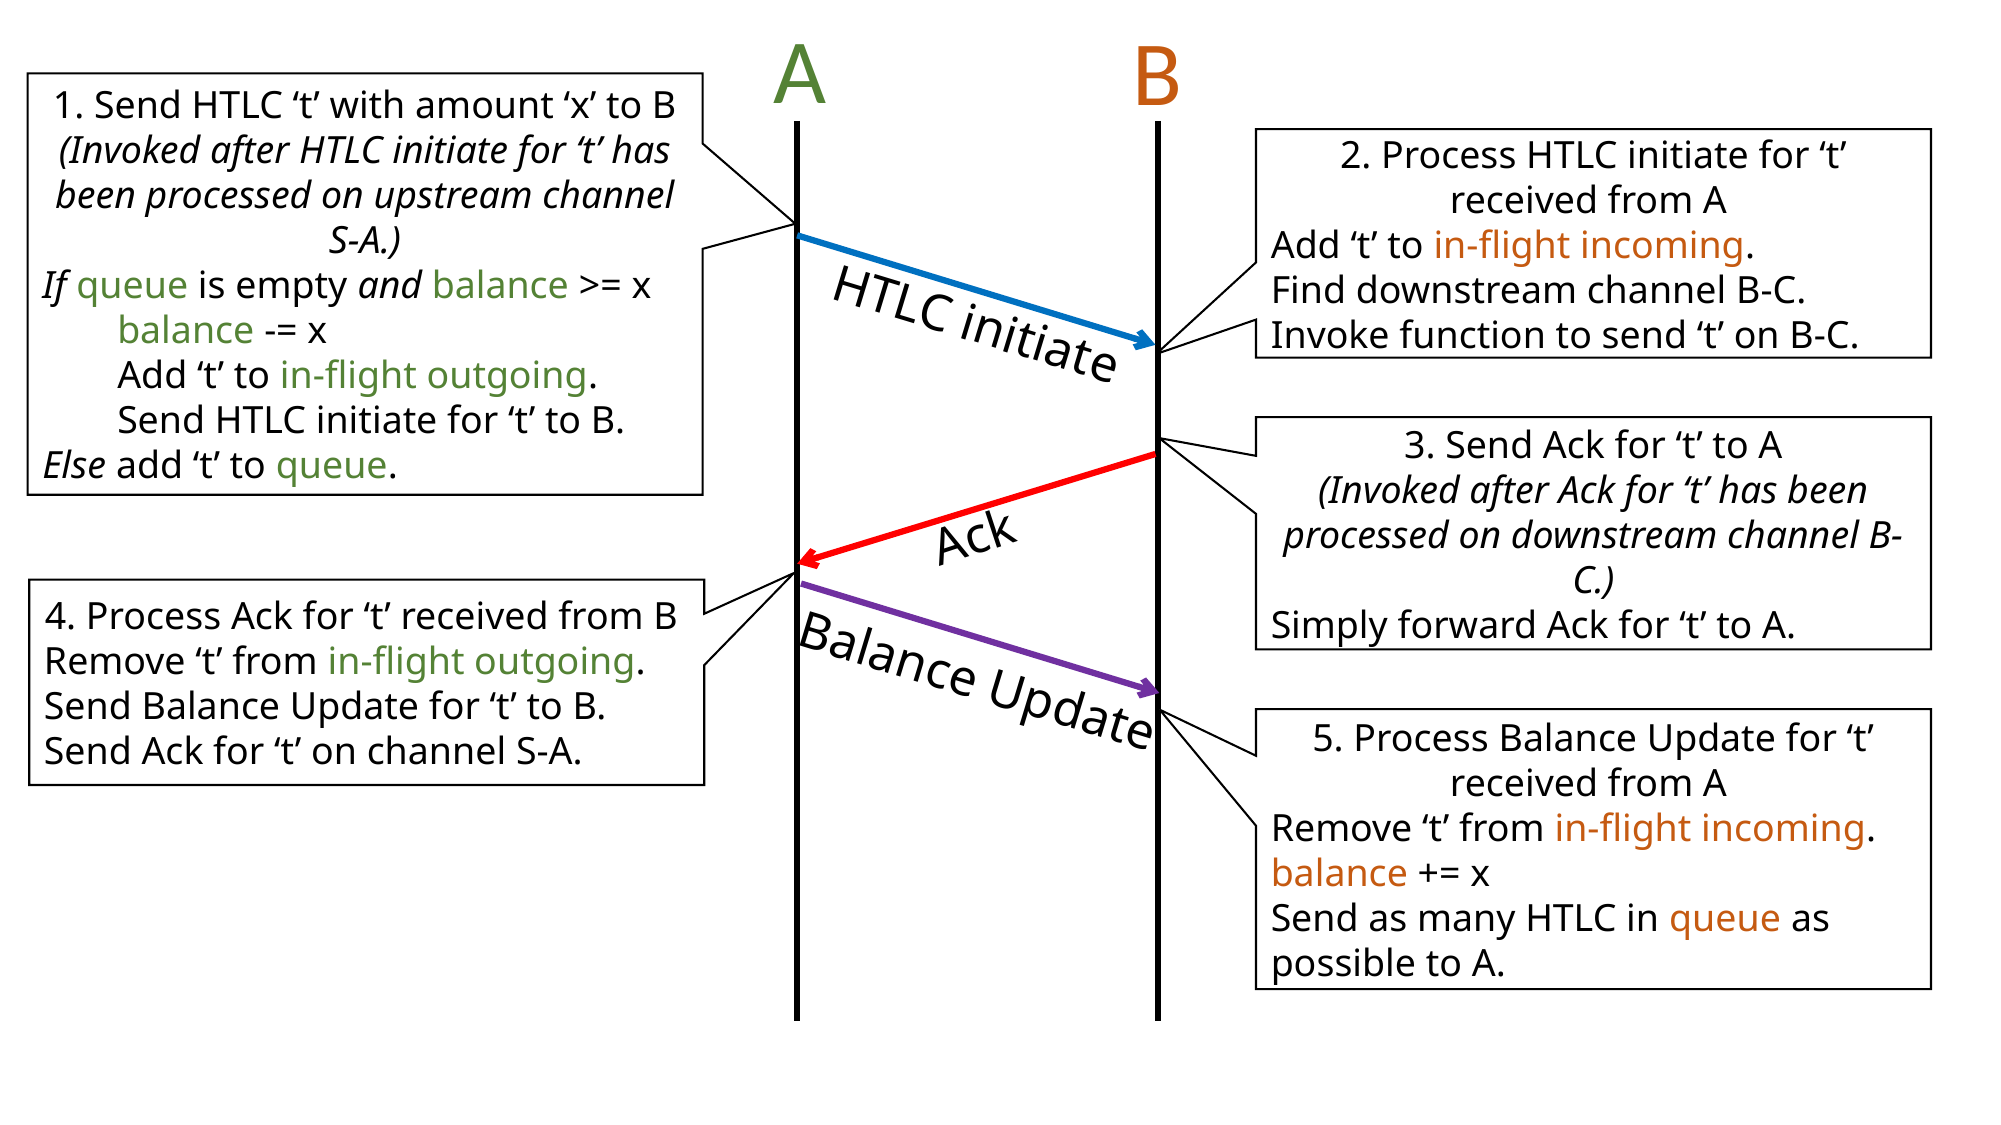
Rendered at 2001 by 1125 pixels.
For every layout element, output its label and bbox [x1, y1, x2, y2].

text_box [27, 4, 1931, 1021]
